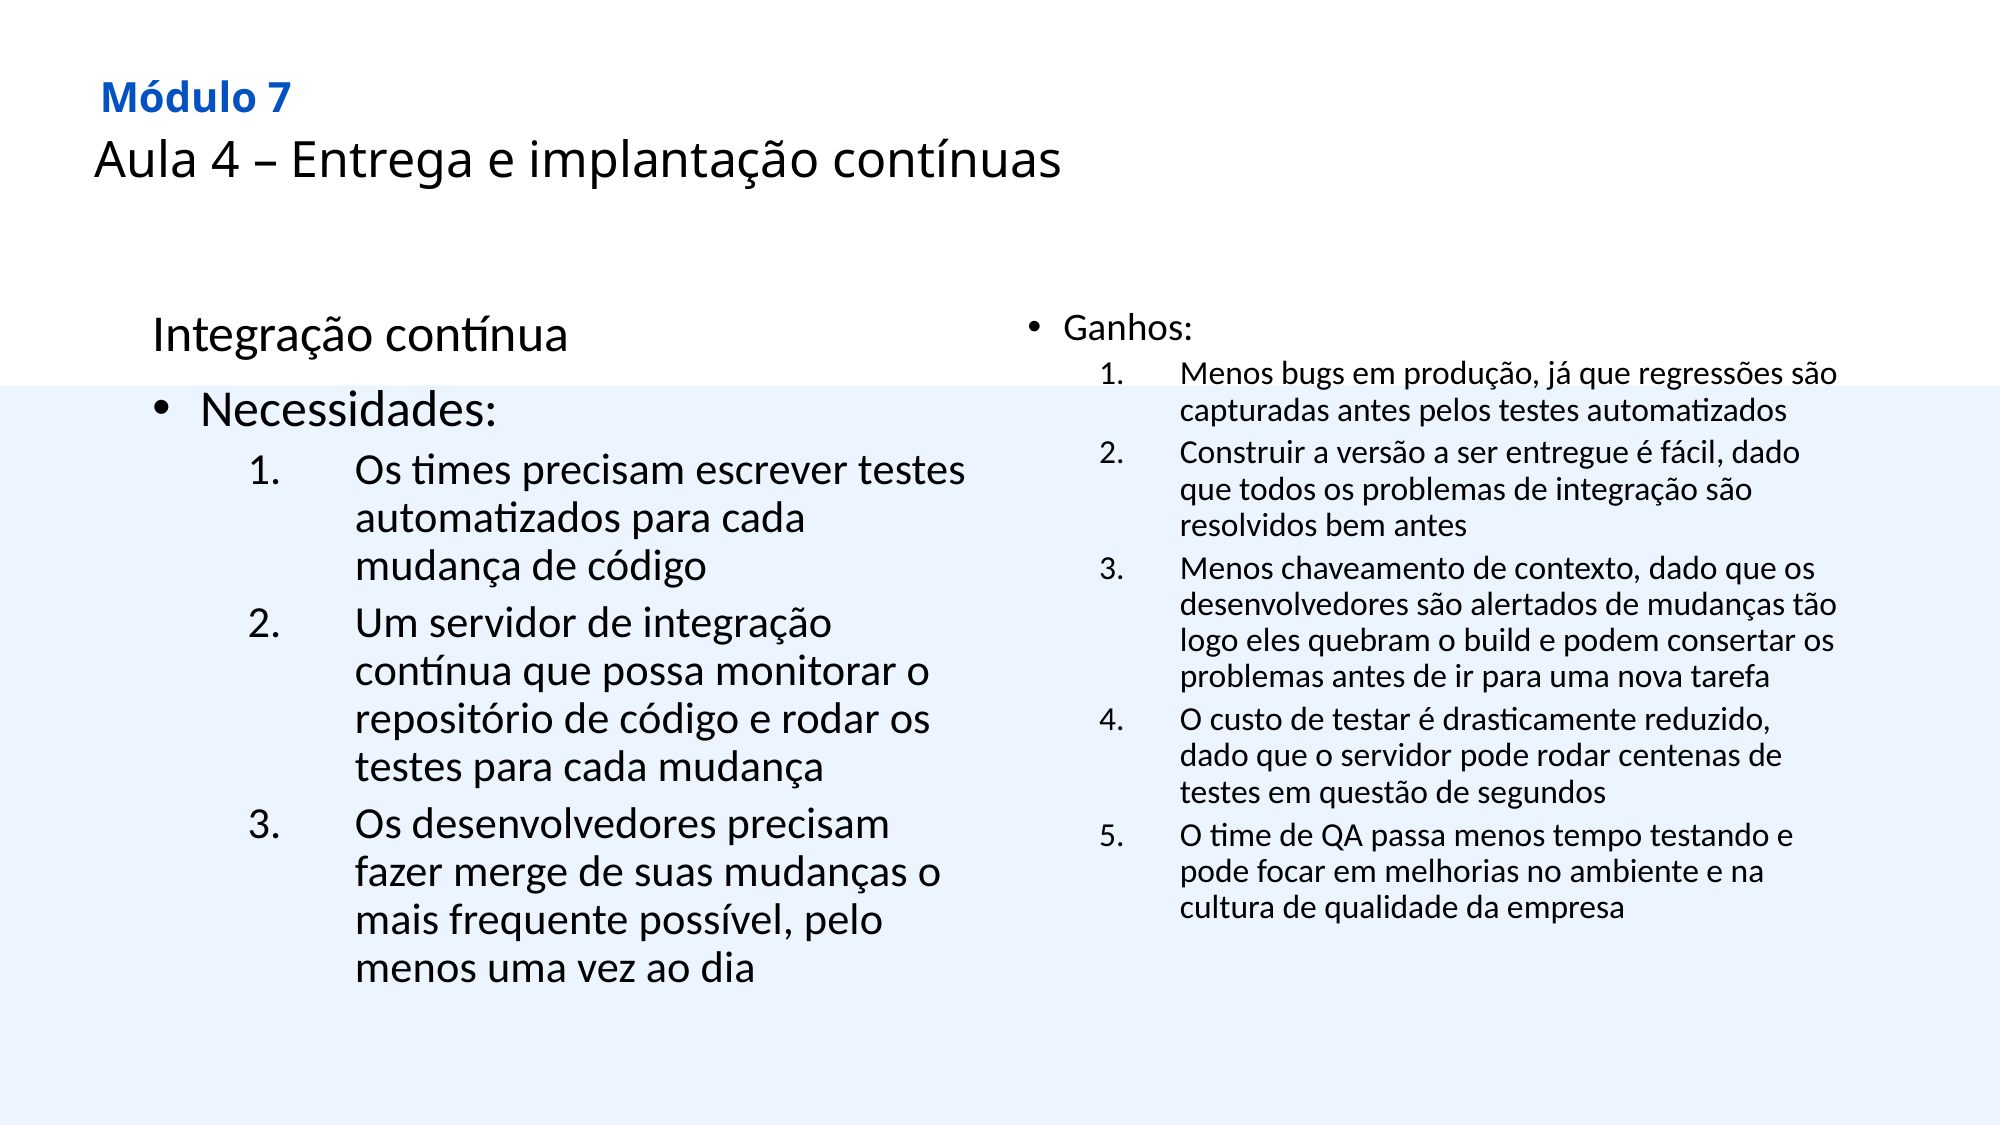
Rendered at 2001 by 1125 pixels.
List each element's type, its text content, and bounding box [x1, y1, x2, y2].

list Ganhos: Menos bugs em produção, já que regressões são capturadas antes pelos testes automatizados Construir a versão a ser entregue é fácil, dado que todos os problemas de integração são resolvidos bem antes Menos chaveamento de contexto, dado que os desenvolvedores são alertados de mudanças tão logo eles quebram o build e podem consertar os problemas antes de ir para uma nova tarefa O custo de testar é drasticamente reduzido, dado que o servidor pode rodar centenas de testes em questão de segundos O time de QA passa menos tempo testando e pode focar em melhorias no ambiente e na cultura de qualidade da empresa [1012, 299, 1863, 1014]
text_box Aula 4 – Entrega e implantação contínuas [79, 119, 1805, 195]
text_box Módulo 7 [84, 63, 637, 128]
list Integração contínua Necessidades: Os times precisam escrever testes automatizados para cada mudança de código Um servidor de integração contínua que possa monitorar o repositório de código e rodar os testes para cada mudança Os desenvolvedores precisam fazer merge de suas mudanças o mais frequente possível, pelo menos uma vez ao dia [137, 299, 988, 1014]
text_box [0, 384, 2000, 1125]
